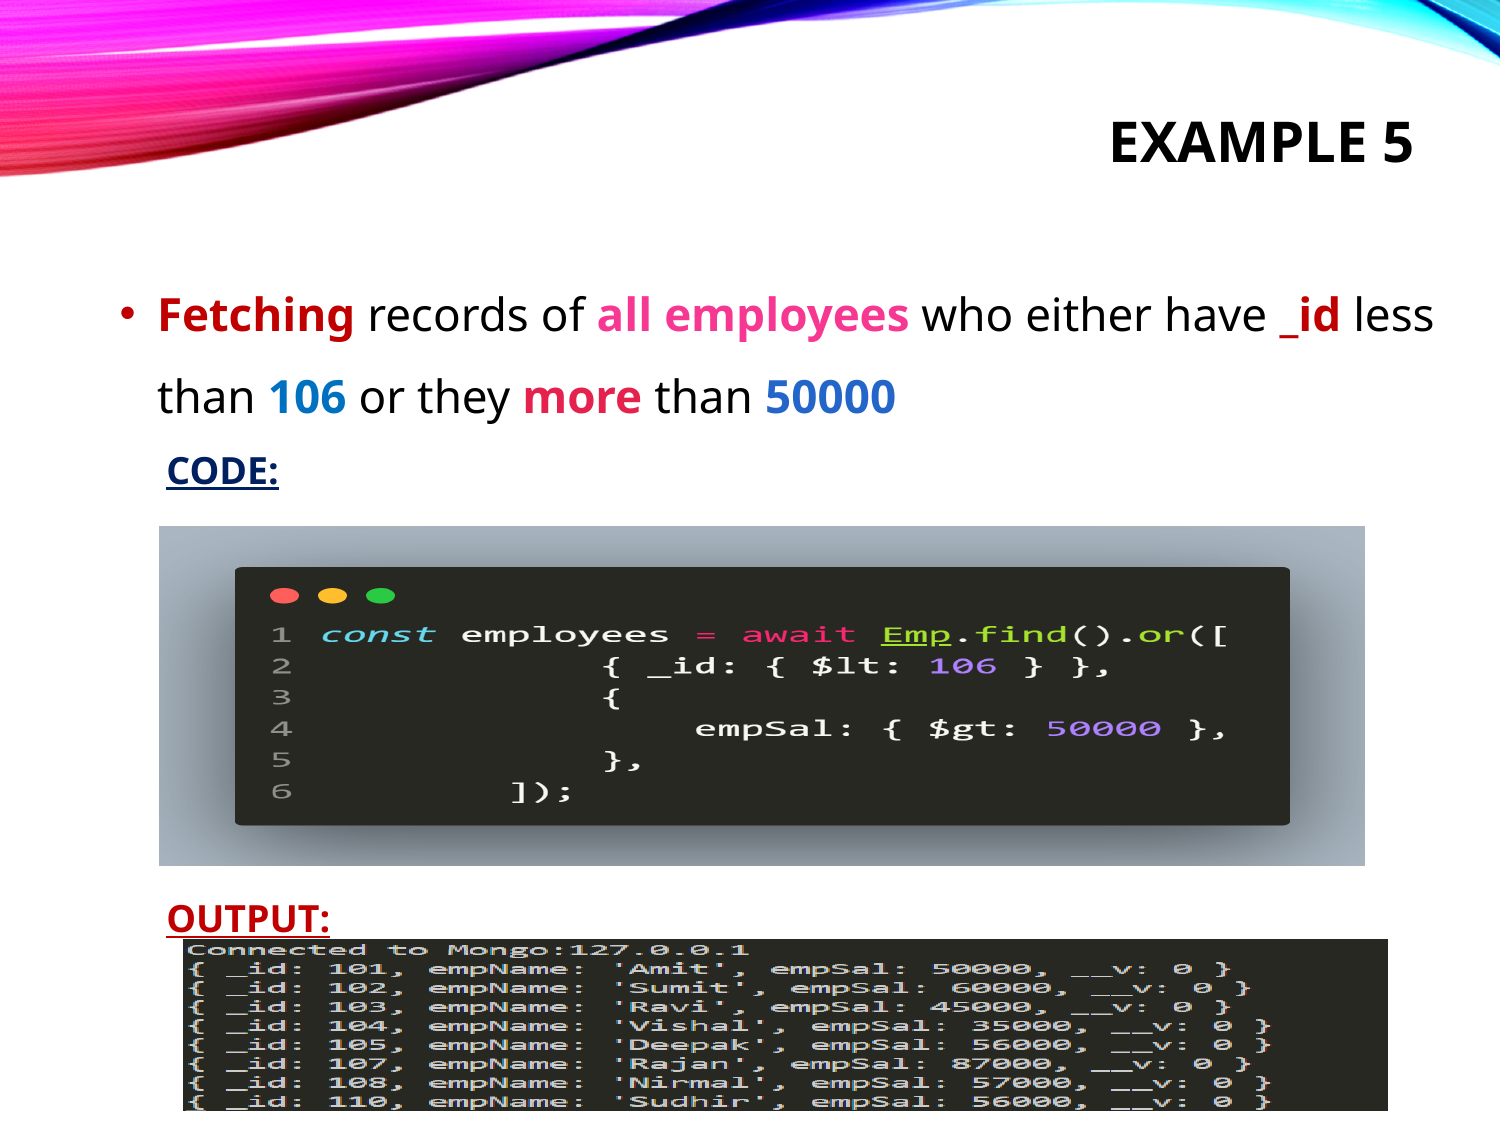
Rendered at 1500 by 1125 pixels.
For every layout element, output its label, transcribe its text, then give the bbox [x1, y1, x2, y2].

title Example 5 [383, 38, 1431, 250]
text_box OUTPUT: [76, 865, 827, 948]
list Fetching records of all employees who either have _id less than 106 or they more than 50000 [29, 250, 1475, 1111]
picture [182, 939, 1389, 1111]
picture [0, 0, 1500, 178]
picture [159, 525, 1365, 866]
text_box CODE: [76, 416, 827, 499]
